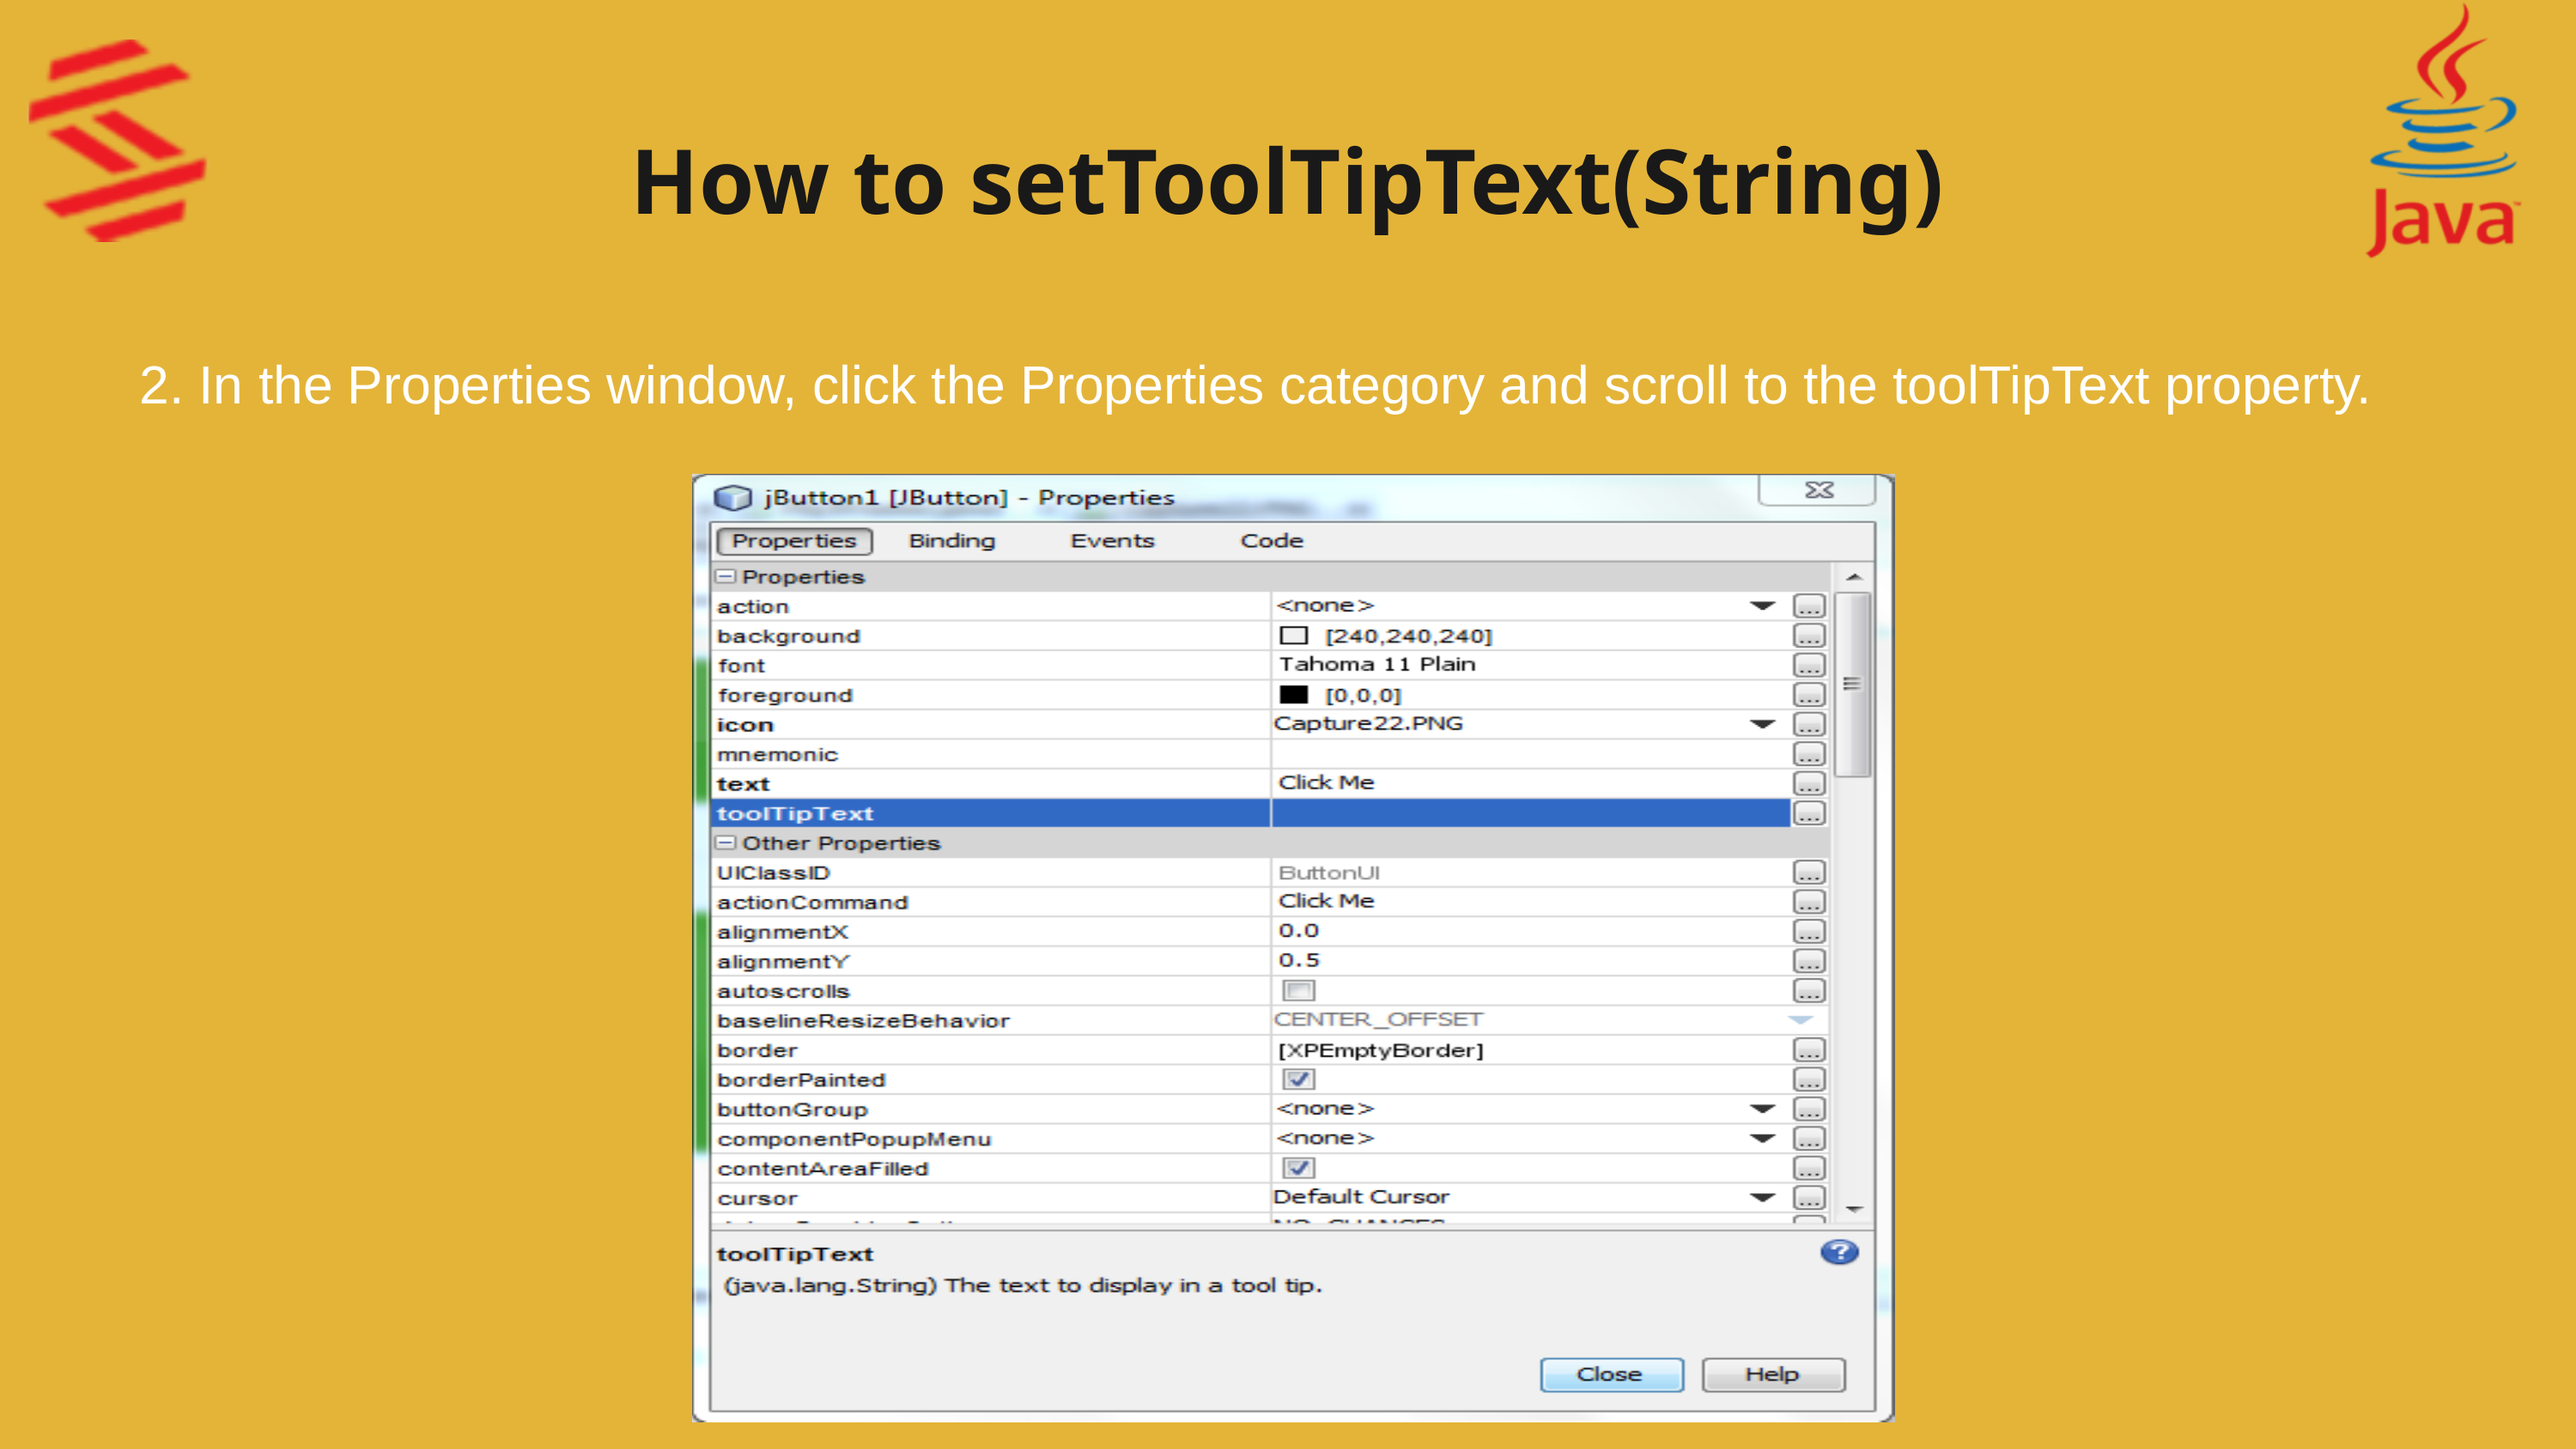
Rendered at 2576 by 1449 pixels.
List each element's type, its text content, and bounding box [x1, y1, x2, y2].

picture [2274, 0, 2576, 282]
picture [692, 474, 1896, 1422]
title How to setToolTipText(String) [234, 74, 2269, 282]
text_box 2. In the Properties window, click the Properties category and scroll to the toolTipText property. [126, 344, 2461, 497]
picture [20, 39, 222, 242]
